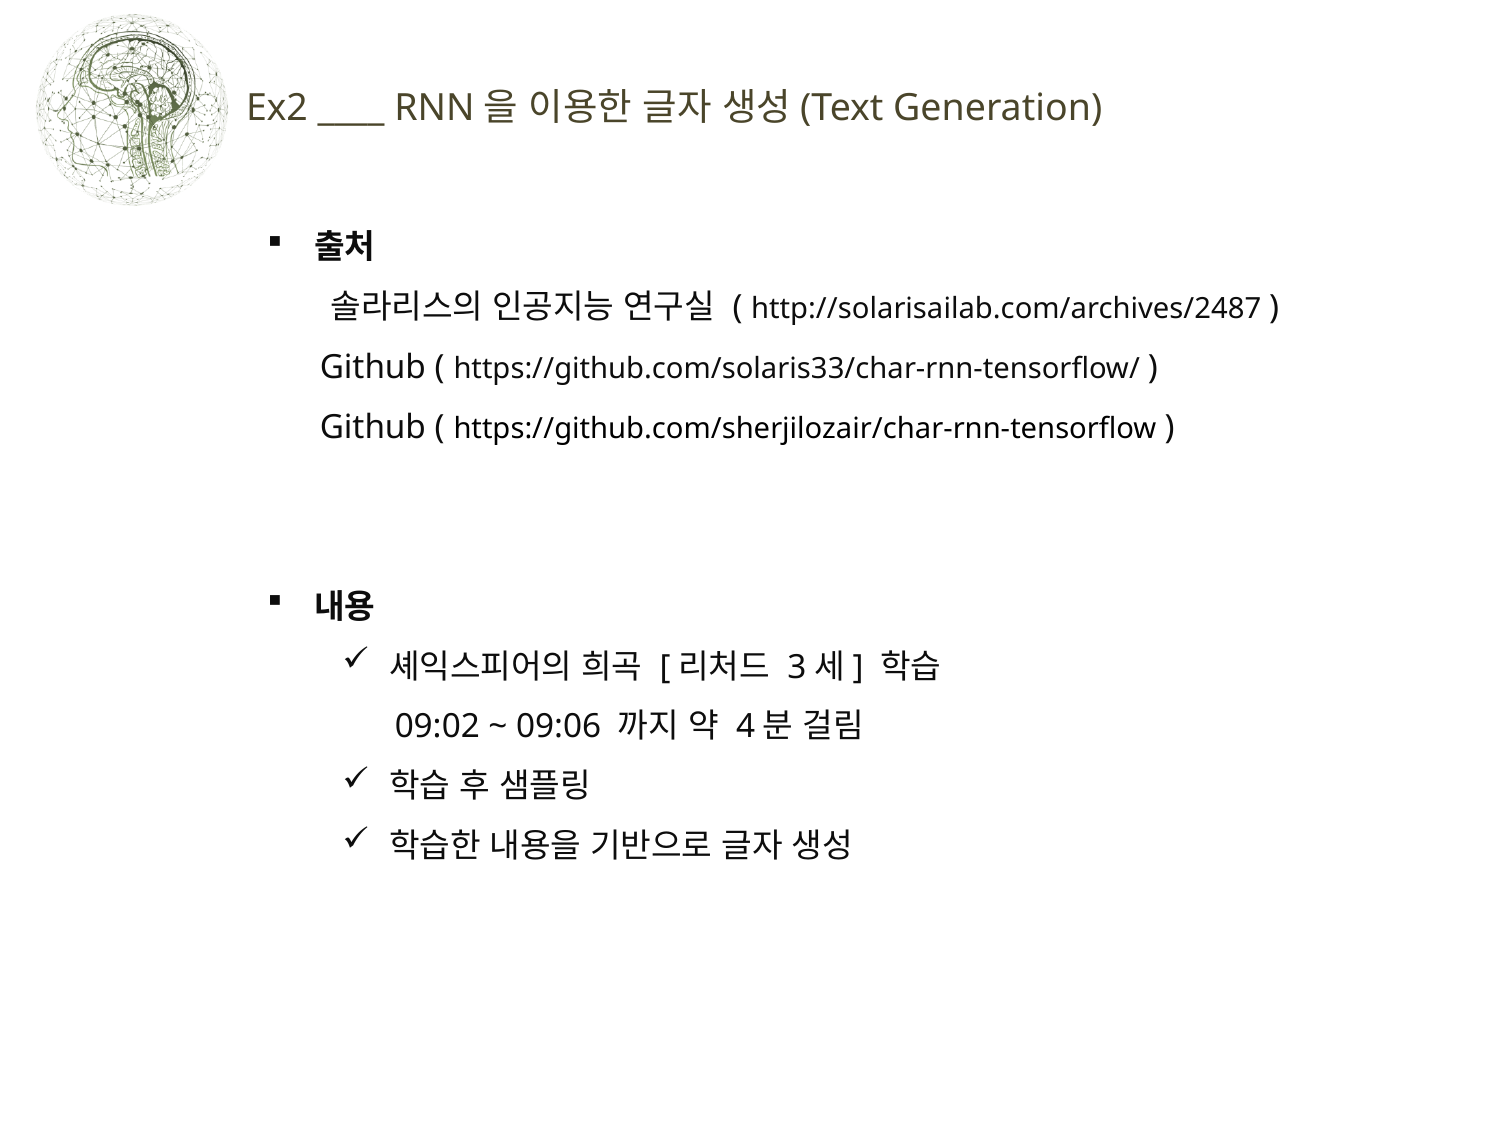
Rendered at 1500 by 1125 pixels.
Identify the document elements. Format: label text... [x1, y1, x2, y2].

text_box Ex2 ____ RNN을 이용한 글자 생성(Text Generation) [235, 75, 1118, 136]
picture [32, 7, 231, 209]
text_box 출처 솔라리스의 인공지능 연구실 ( http://solarisailab.com/archives/2487 ) Github ( https://github.com/solaris33/char-rnn-tensorflow/ ) Github ( https://github.com/sherjilozair/char-rnn-tensorflow ) 내용 셰익스피어의 희곡 [리처드 3세] 학습 09:02 ~ 09:06 까지 약 4분 걸림 학습 후 샘플링 학습한 내용을 기반으로 글자 생성 [252, 198, 1294, 872]
